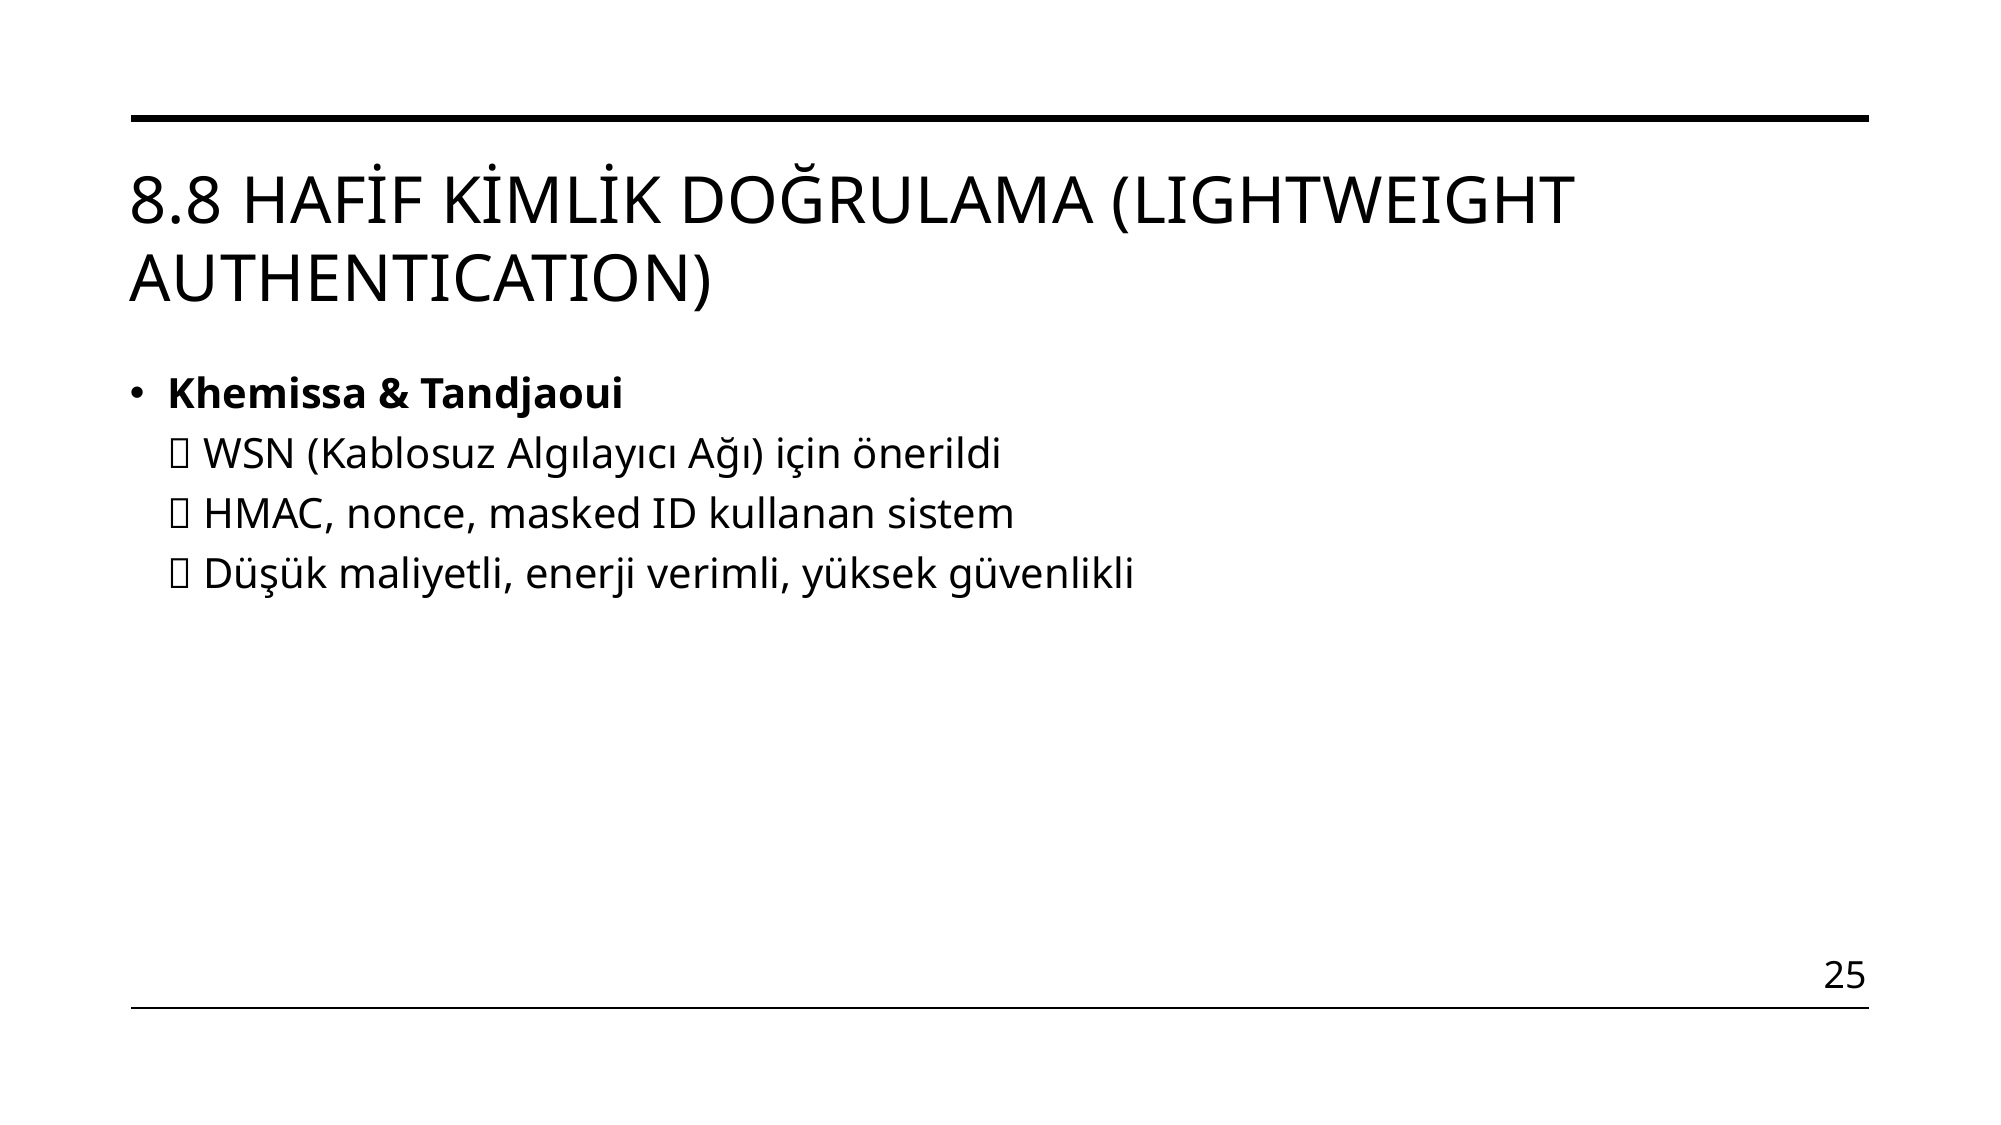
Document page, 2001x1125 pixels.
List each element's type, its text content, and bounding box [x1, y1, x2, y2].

title 8.8 Hafif Kimlik Doğrulama (LIghtweIght AuthentIcatIon) [114, 151, 1869, 324]
text_box 25 [1808, 943, 1885, 1004]
list Khemissa & Tandjaoui 🌐 WSN (Kablosuz Algılayıcı Ağı) için önerildi 🧮 HMAC, nonce, masked ID kullanan sistem 💡 Düşük maliyetli, enerji verimli, yüksek güvenlikli [114, 349, 1869, 973]
